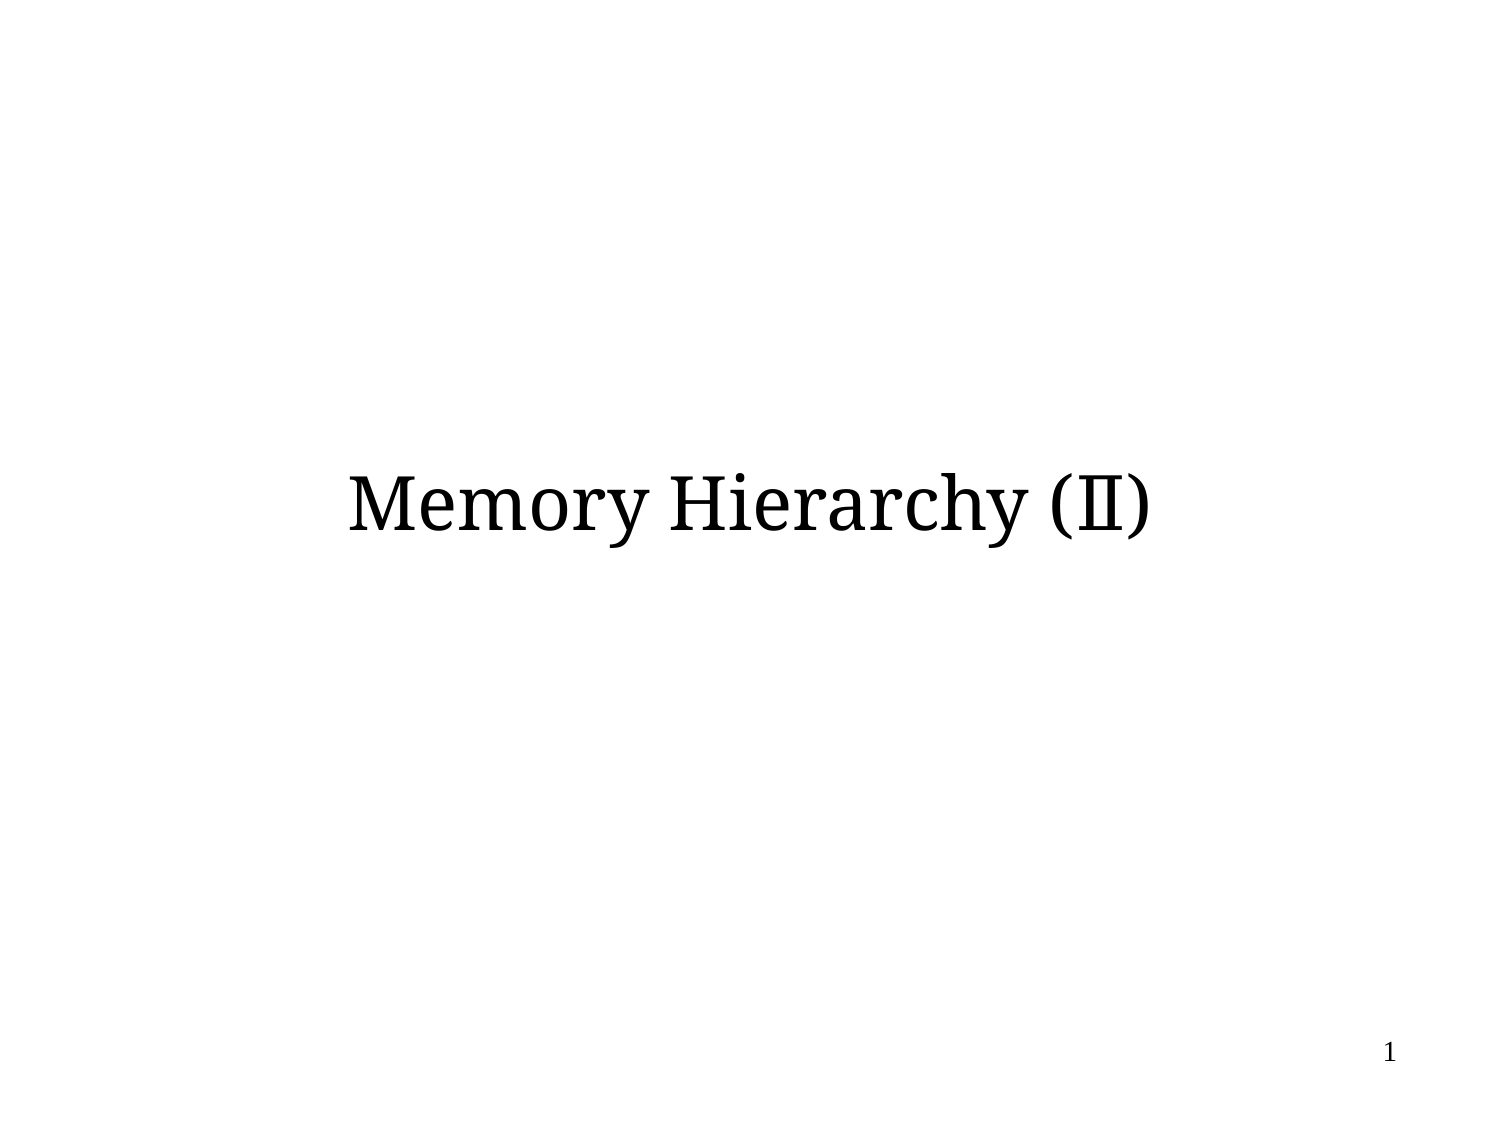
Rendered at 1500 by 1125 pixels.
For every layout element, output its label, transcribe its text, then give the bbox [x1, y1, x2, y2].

title Memory Hierarchy (Ⅱ) [112, 350, 1388, 650]
slide_number 1 [1099, 1024, 1413, 1101]
